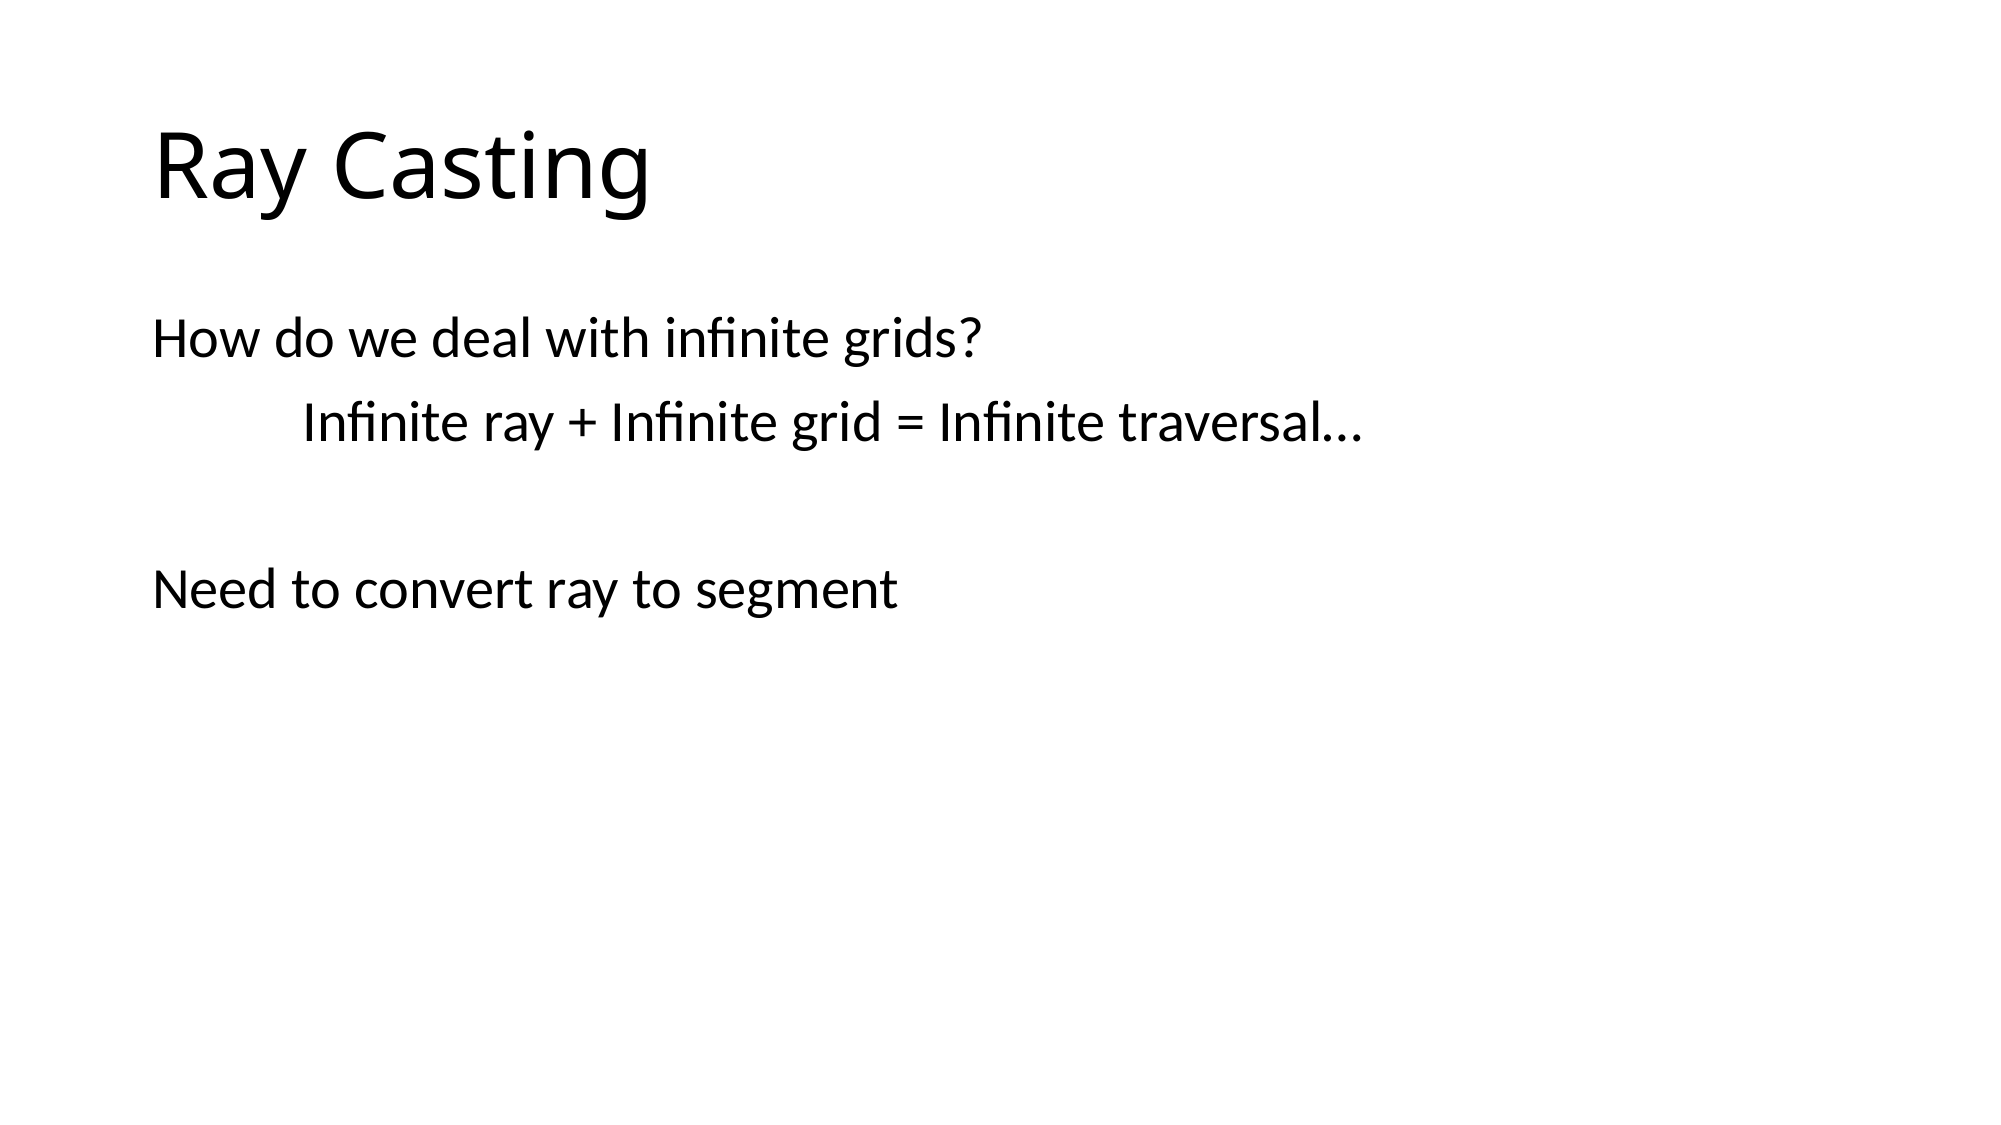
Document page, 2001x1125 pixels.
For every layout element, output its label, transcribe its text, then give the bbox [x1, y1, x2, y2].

title Ray Casting [137, 59, 1863, 278]
list How do we deal with infinite grids? Infinite ray + Infinite grid = Infinite traversal… Need to convert ray to segment [137, 299, 1863, 1014]
